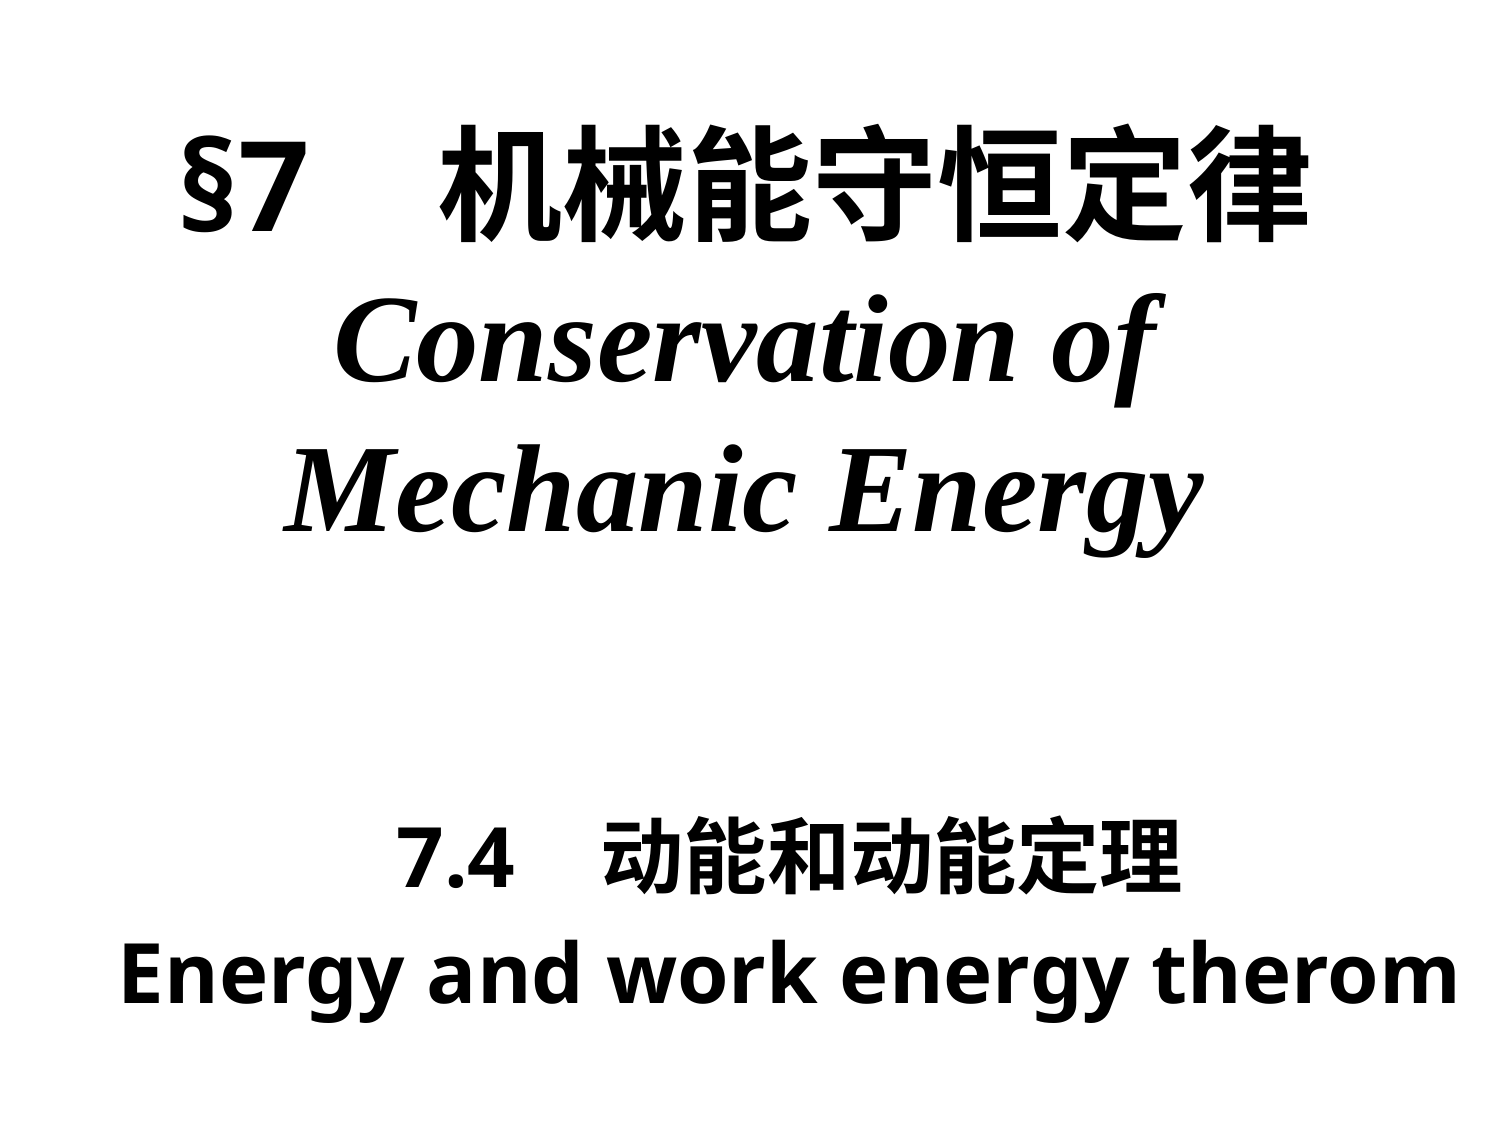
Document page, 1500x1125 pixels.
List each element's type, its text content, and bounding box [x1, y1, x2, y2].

text_box 7.4 动能和动能定理 Energy and work energy therom [73, 796, 1500, 938]
text_box §7 机械能守恒定律 Conservation of Mechanic Energy [59, 249, 1430, 414]
